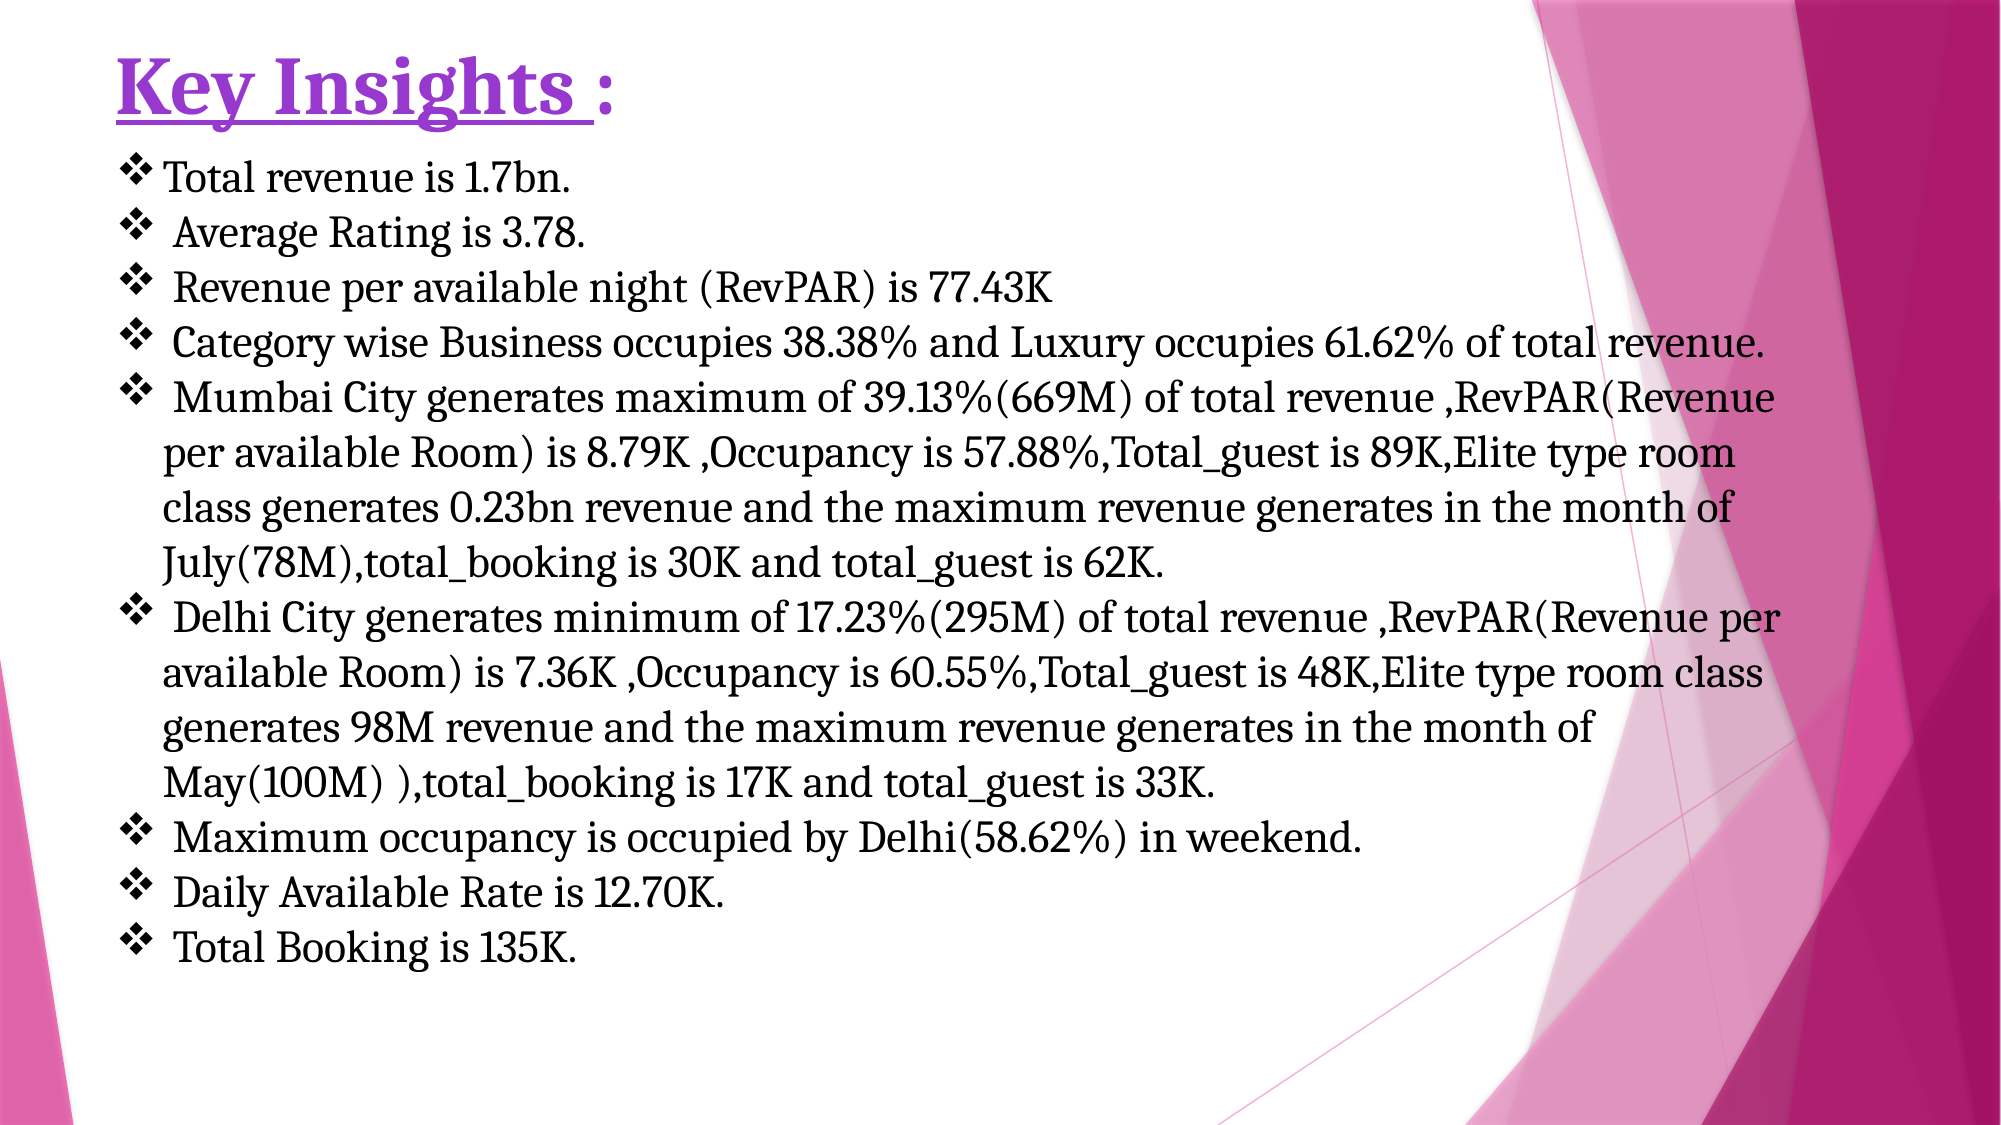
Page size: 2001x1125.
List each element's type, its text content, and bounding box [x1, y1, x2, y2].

text_box Key Insights : [101, 23, 1163, 139]
text_box Total revenue is 1.7bn. Average Rating is 3.78. Revenue per available night (RevPAR) is 77.43K Category wise Business occupies 38.38% and Luxury occupies 61.62% of total revenue. Mumbai City generates maximum of 39.13%(669M) of total revenue ,RevPAR(Revenue per available Room) is 8.79K ,Occupancy is 57.88%,Total_guest is 89K,Elite type room class generates 0.23bn revenue and the maximum revenue generates in the month of July(78M),total_booking is 30K and total_guest is 62K. Delhi City generates minimum of 17.23%(295M) of total revenue ,RevPAR(Revenue per available Room) is 7.36K ,Occupancy is 60.55%,Total_guest is 48K,Elite type room class generates 98M revenue and the maximum revenue generates in the month of May(100M) ),total_booking is 17K and total_guest is 33K. Maximum occupancy is occupied by Delhi(58.62%) in weekend. Daily Available Rate is 12.70K. Total Booking is 135K. [101, 139, 1816, 980]
